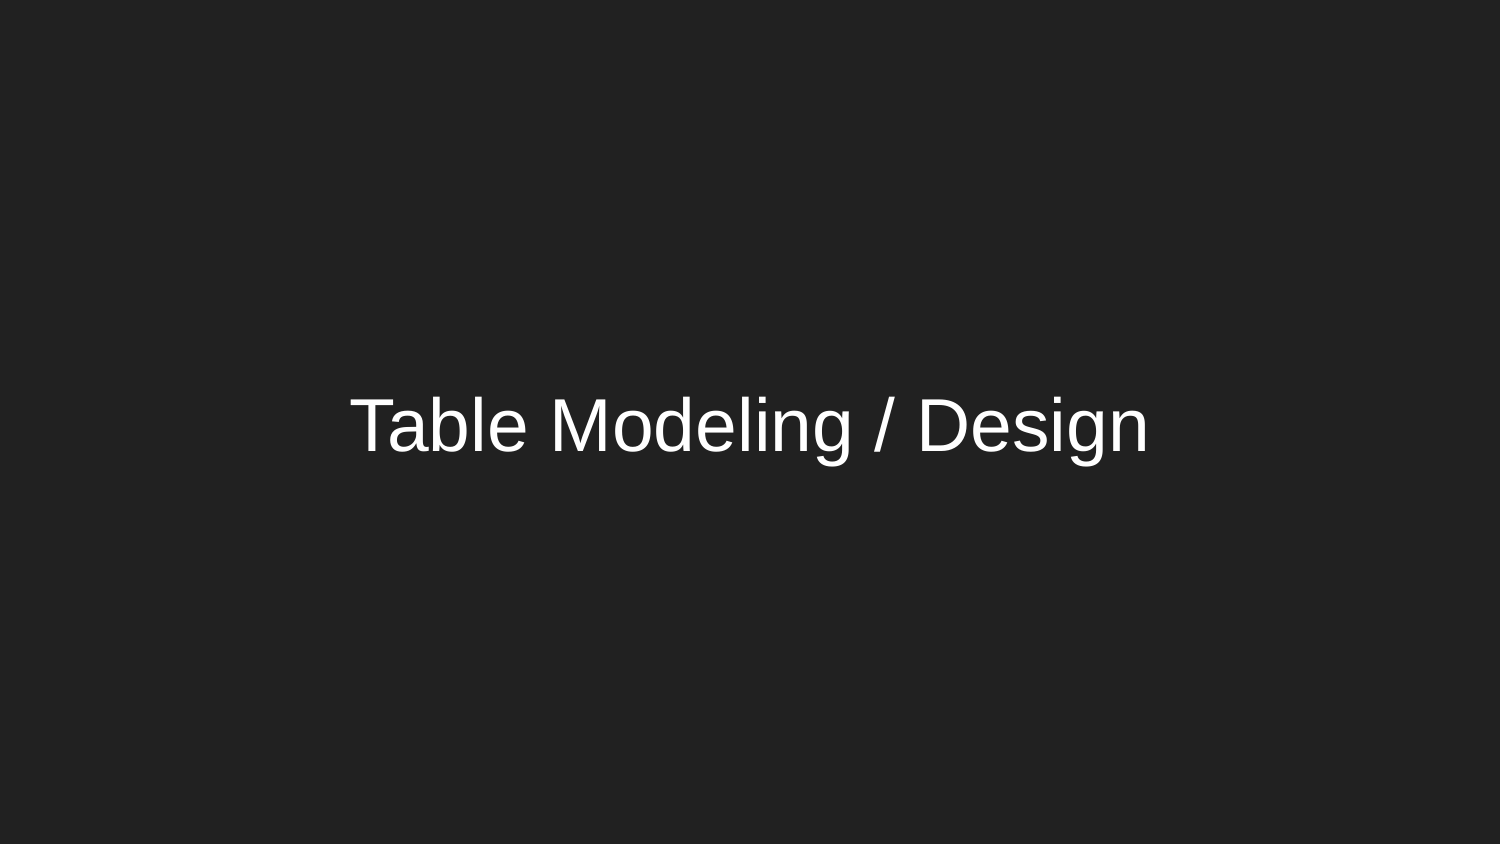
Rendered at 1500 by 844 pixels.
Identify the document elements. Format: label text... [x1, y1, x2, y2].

title Table Modeling / Design [51, 352, 1449, 491]
